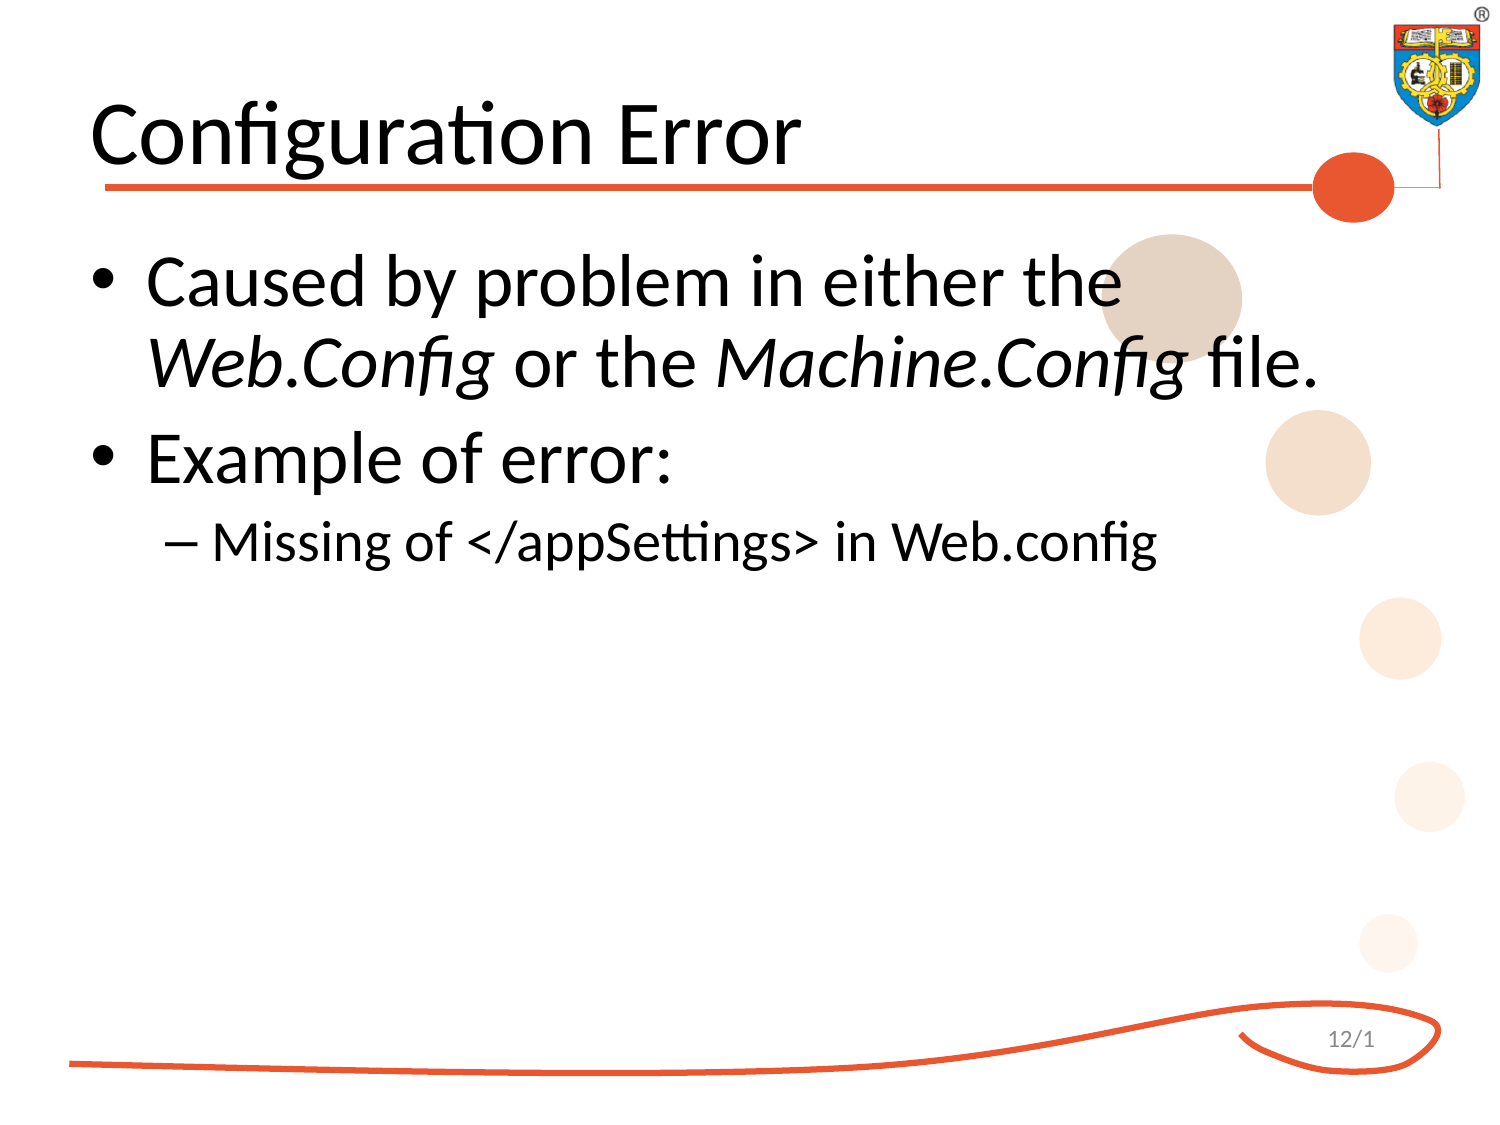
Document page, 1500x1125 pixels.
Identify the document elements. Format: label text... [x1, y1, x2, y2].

picture [1389, 3, 1492, 129]
title Configuration Error [75, 24, 1425, 231]
list Caused by problem in either the Web.Config or the Machine.Config file. Example of error: Missing of </appSettings> in Web.config [75, 234, 1418, 973]
